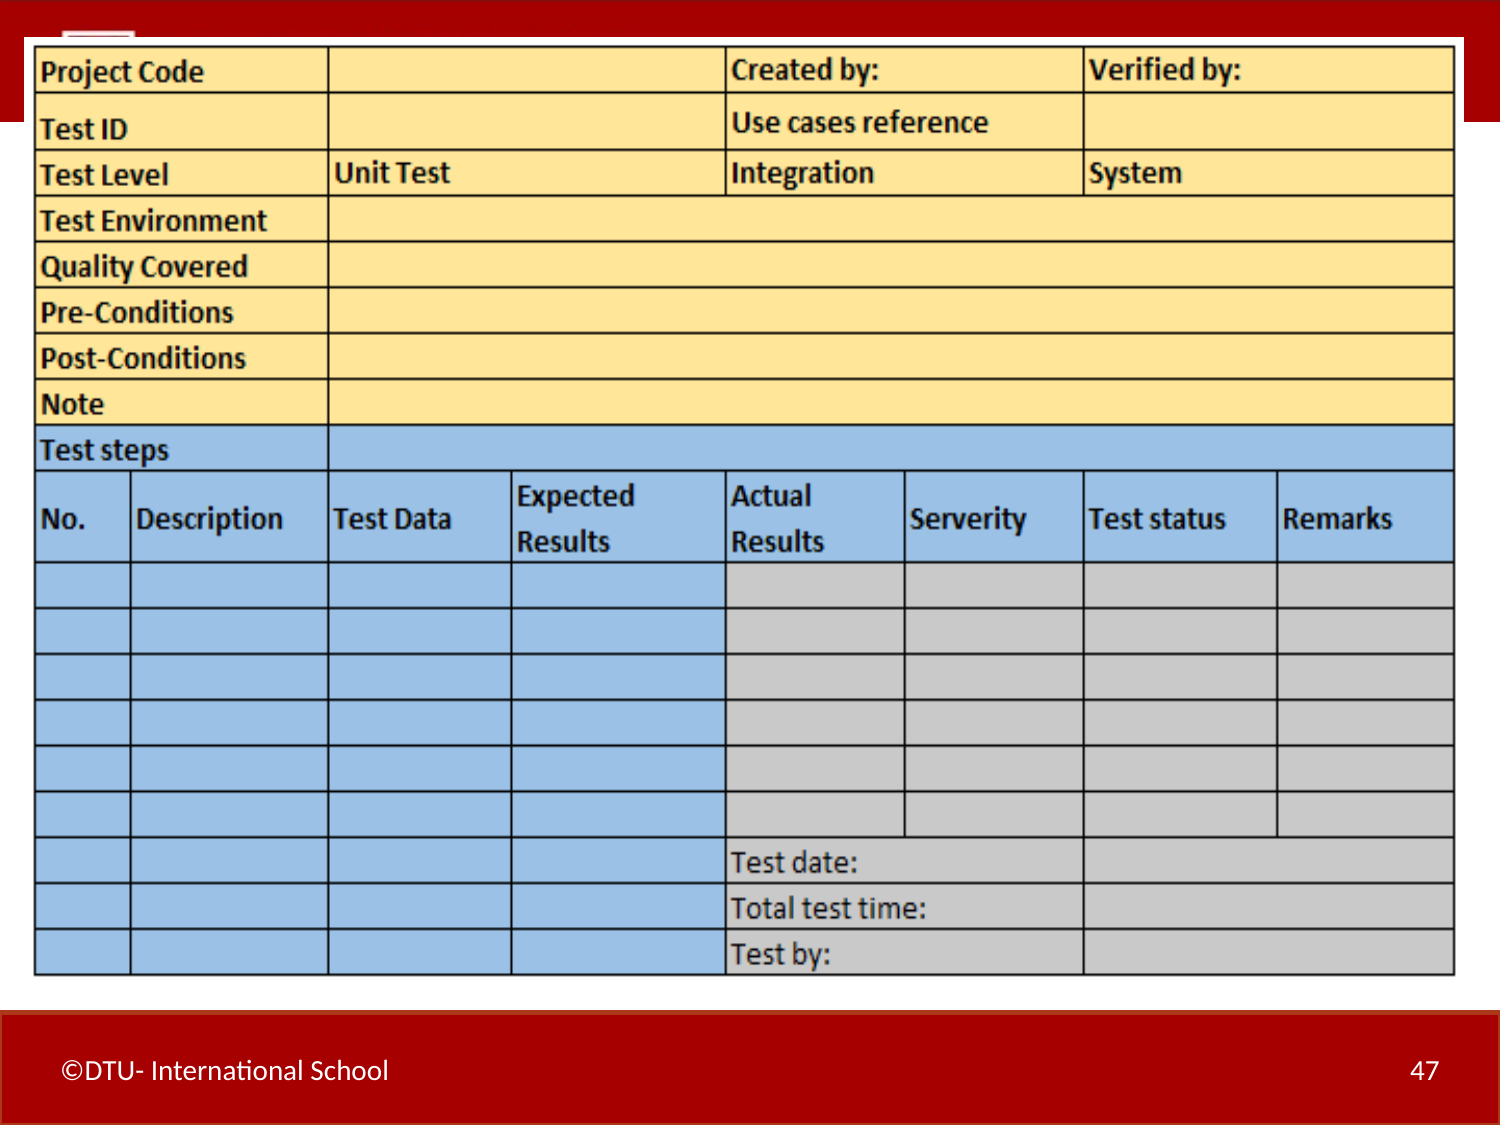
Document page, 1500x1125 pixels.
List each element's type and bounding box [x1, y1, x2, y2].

picture [0, 0, 1500, 988]
